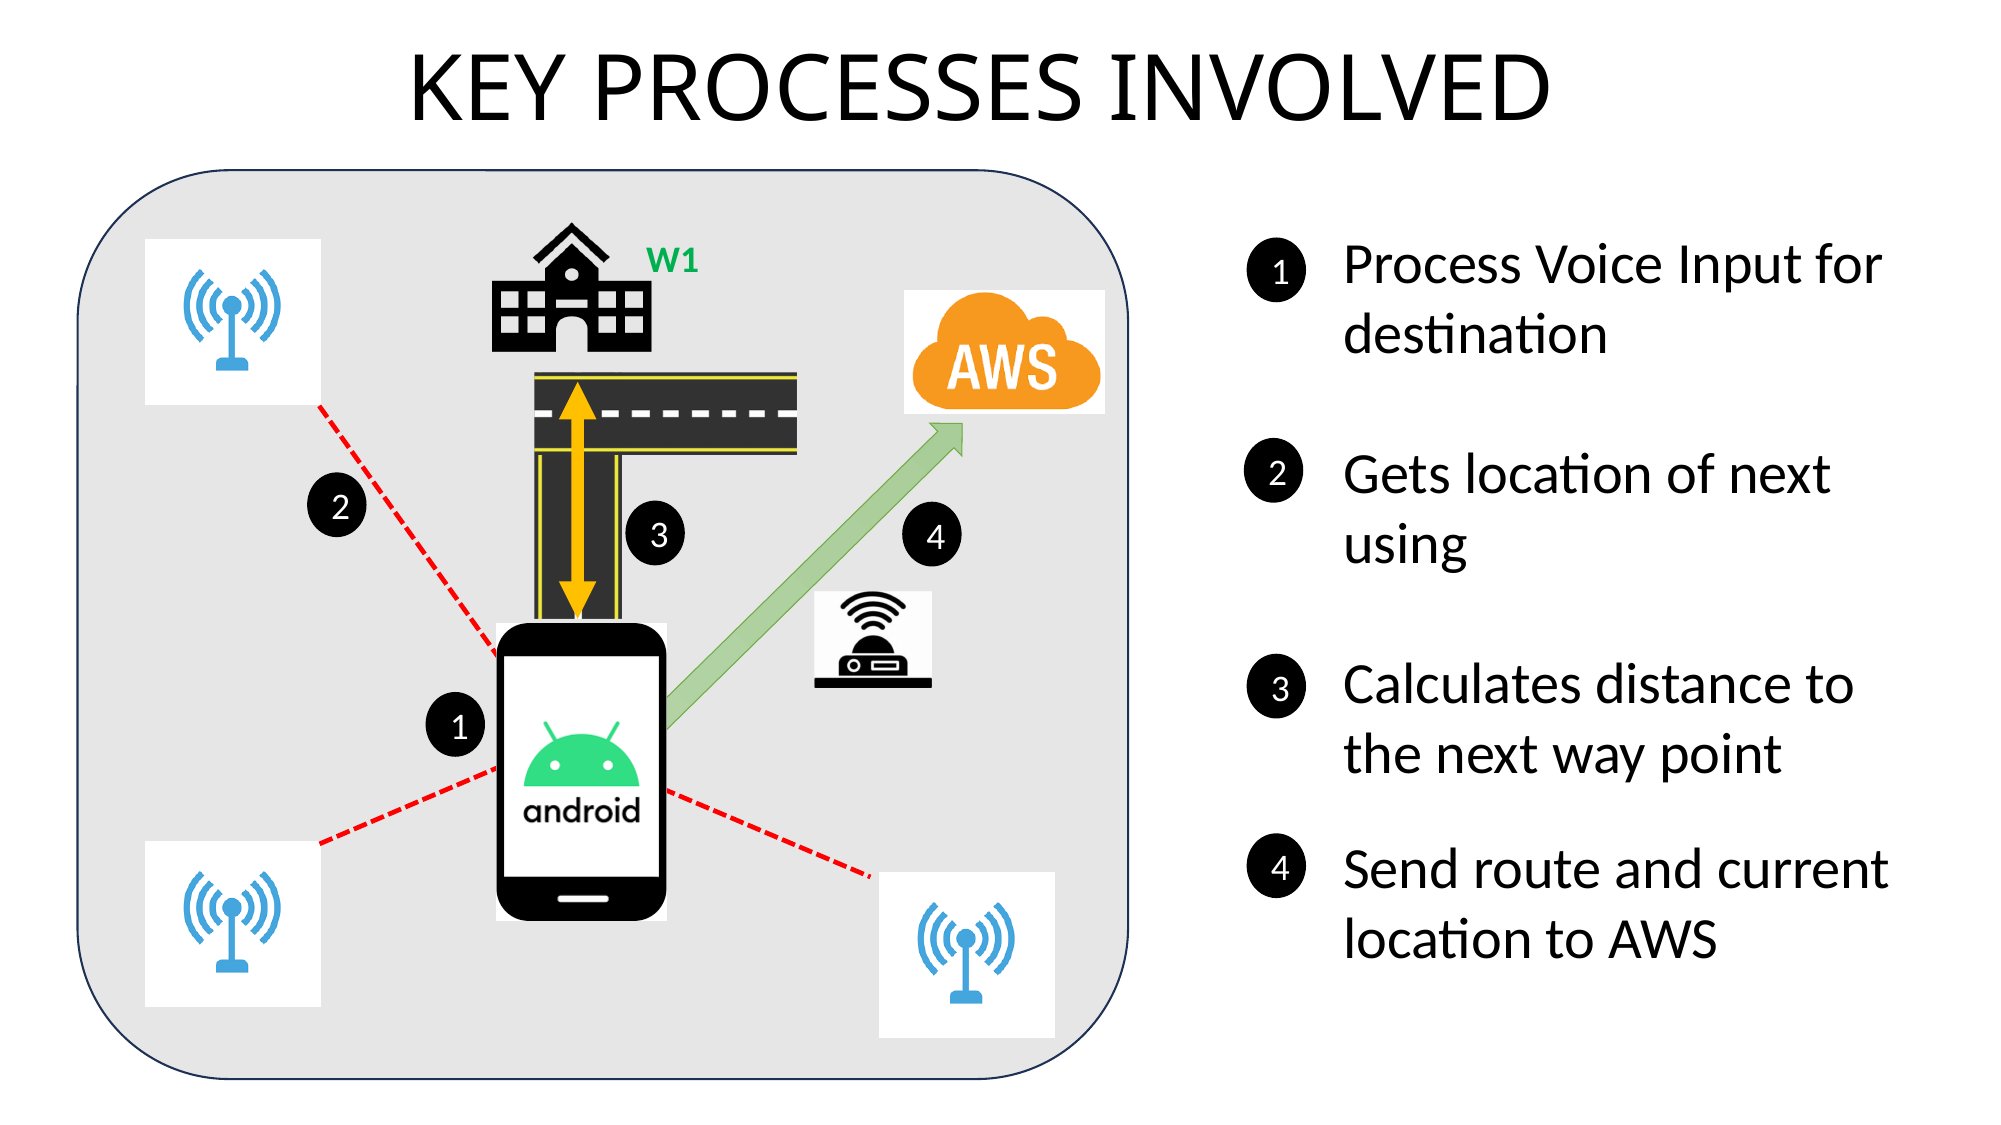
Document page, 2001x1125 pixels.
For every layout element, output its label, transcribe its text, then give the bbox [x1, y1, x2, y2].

text_box Process Voice Input for destination Gets location of next using Calculates distance to the next way point Send route and current location to AWS [1328, 217, 1942, 1023]
picture [904, 290, 1105, 414]
picture [814, 591, 932, 688]
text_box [77, 170, 1129, 1080]
text_box 3 [1246, 653, 1307, 719]
title KEY PROCESSES INVOLVED [118, 0, 1844, 200]
text_box 2 [1243, 437, 1304, 503]
picture [496, 623, 667, 921]
text_box 1 [1246, 237, 1307, 303]
text_box 4 [1246, 833, 1307, 899]
